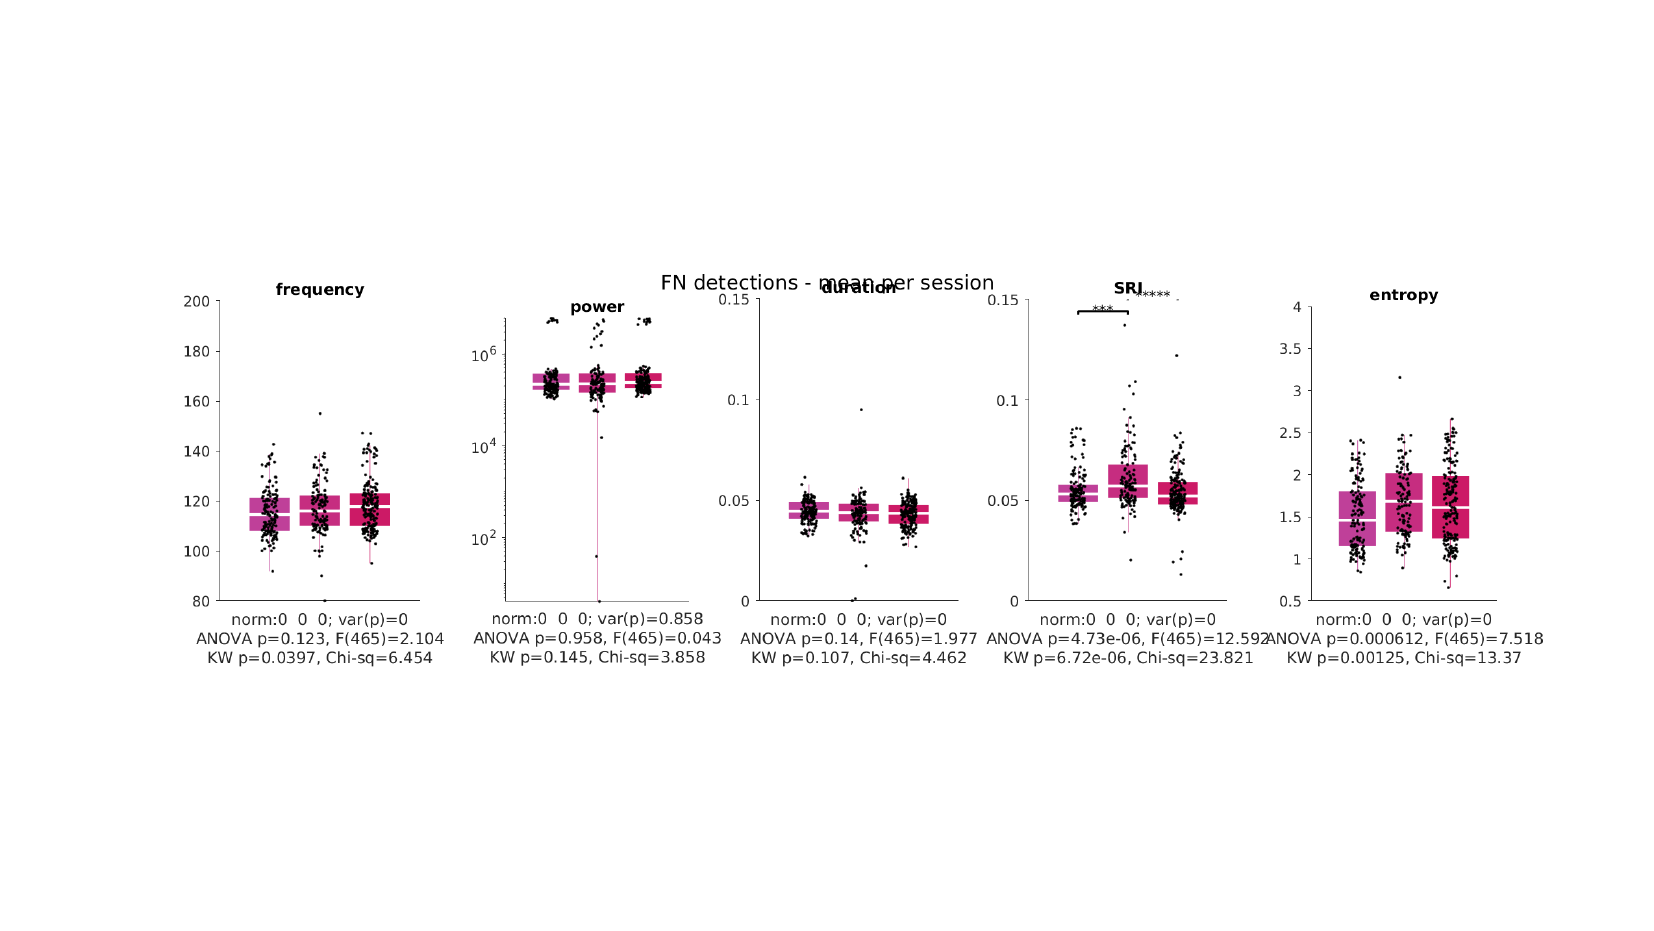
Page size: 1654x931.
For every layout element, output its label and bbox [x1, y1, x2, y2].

picture [0, 262, 1654, 668]
